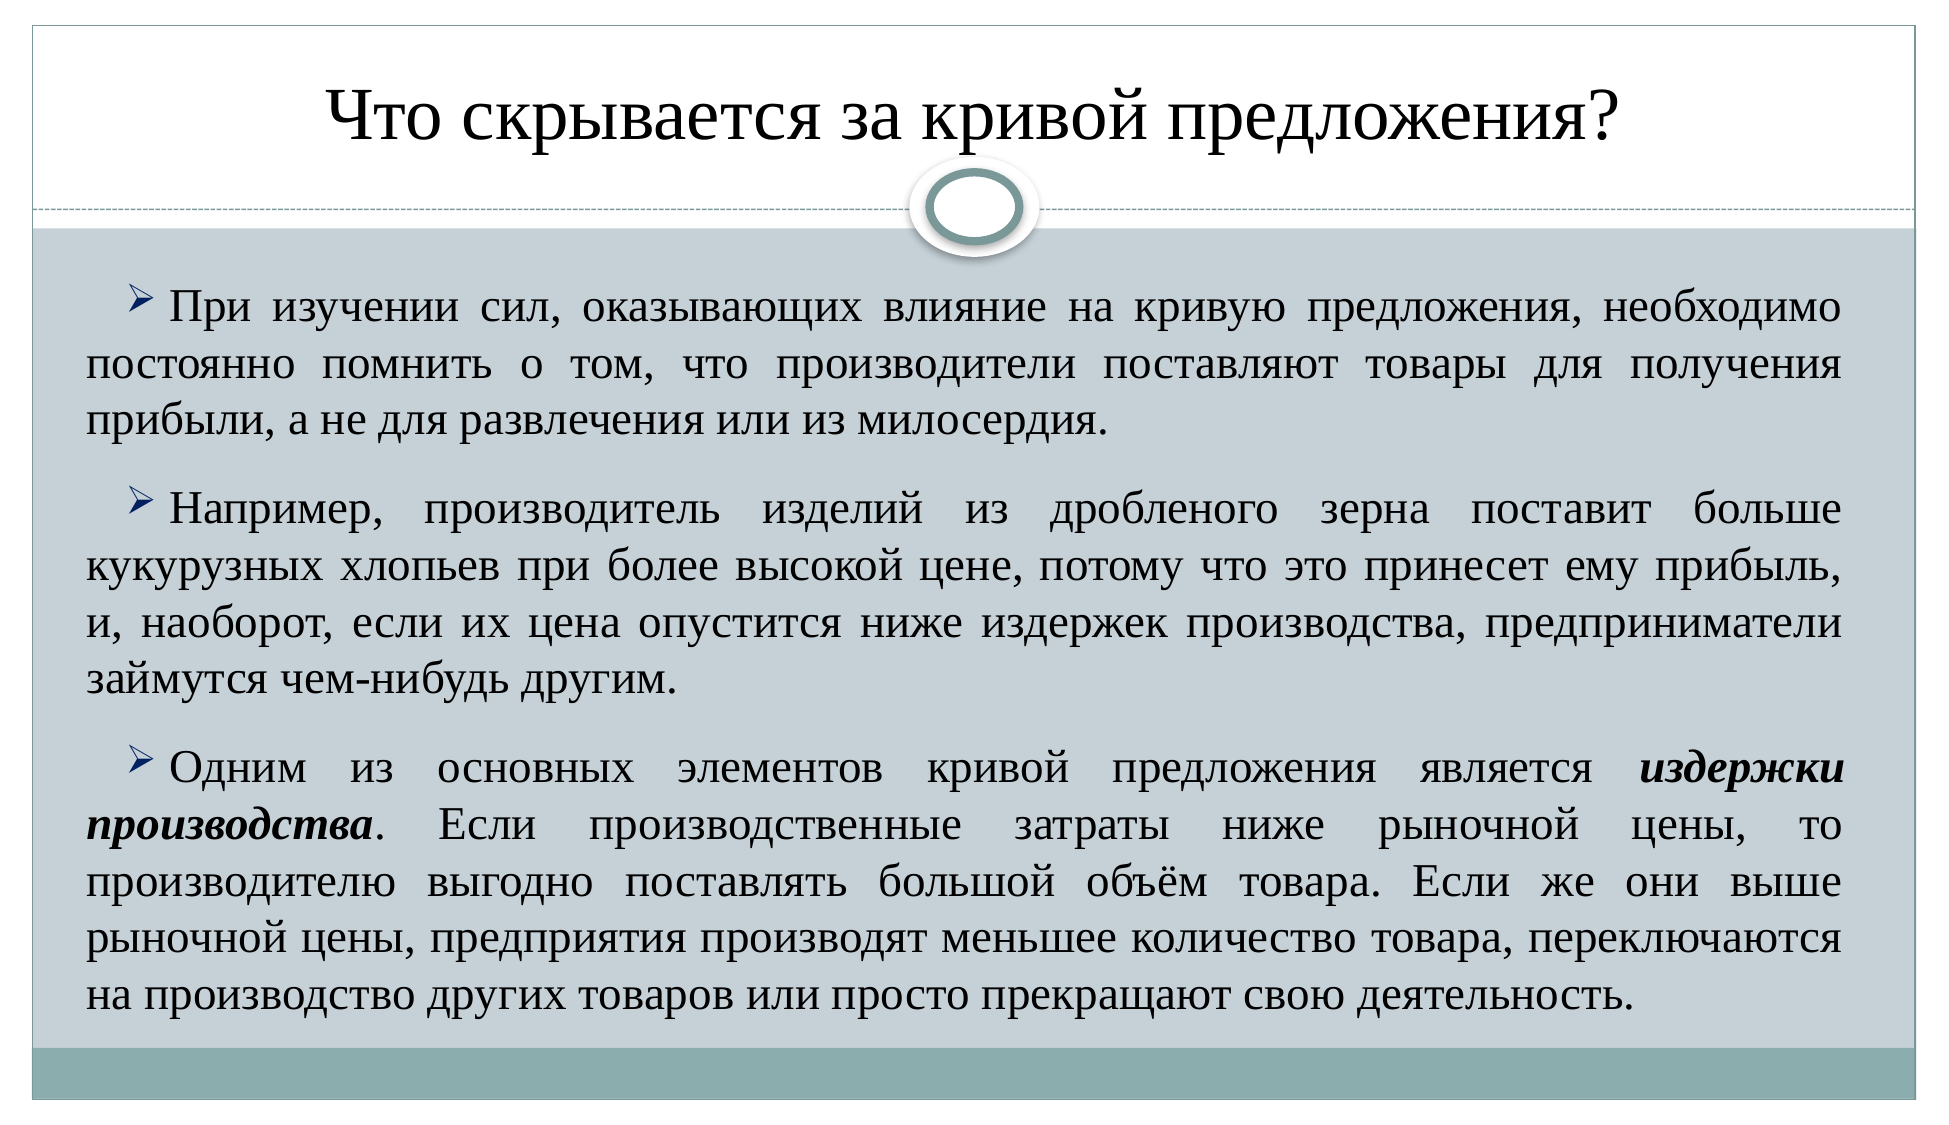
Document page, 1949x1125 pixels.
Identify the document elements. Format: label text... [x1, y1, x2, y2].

title Что скрывается за кривой предложения? [64, 37, 1884, 162]
list При изучении сил, оказывающих влияние на кривую предложения, необходимо постоянно помнить о том, что производители поставляют товары для получения прибыли, а не для развлечения или из милосердия. Например, производитель изделий из дробленого зерна поставит больше кукурузных хлопьев при более высокой цене, потому что это принесет ему прибыль, и, наоборот, если их цена опустится ниже издержек производства, предприниматели займутся чем-нибудь другим. Одним из основных элементов кривой предложения является издержки производства. Если производственные затраты ниже рыночной цены, то производителю выгодно поставлять большой объём товара. Если же они выше рыночной цены, предприятия производят меньшее количество товара, переключаются на производство других товаров или просто прекращают свою деятельность. [29, 267, 1861, 1125]
